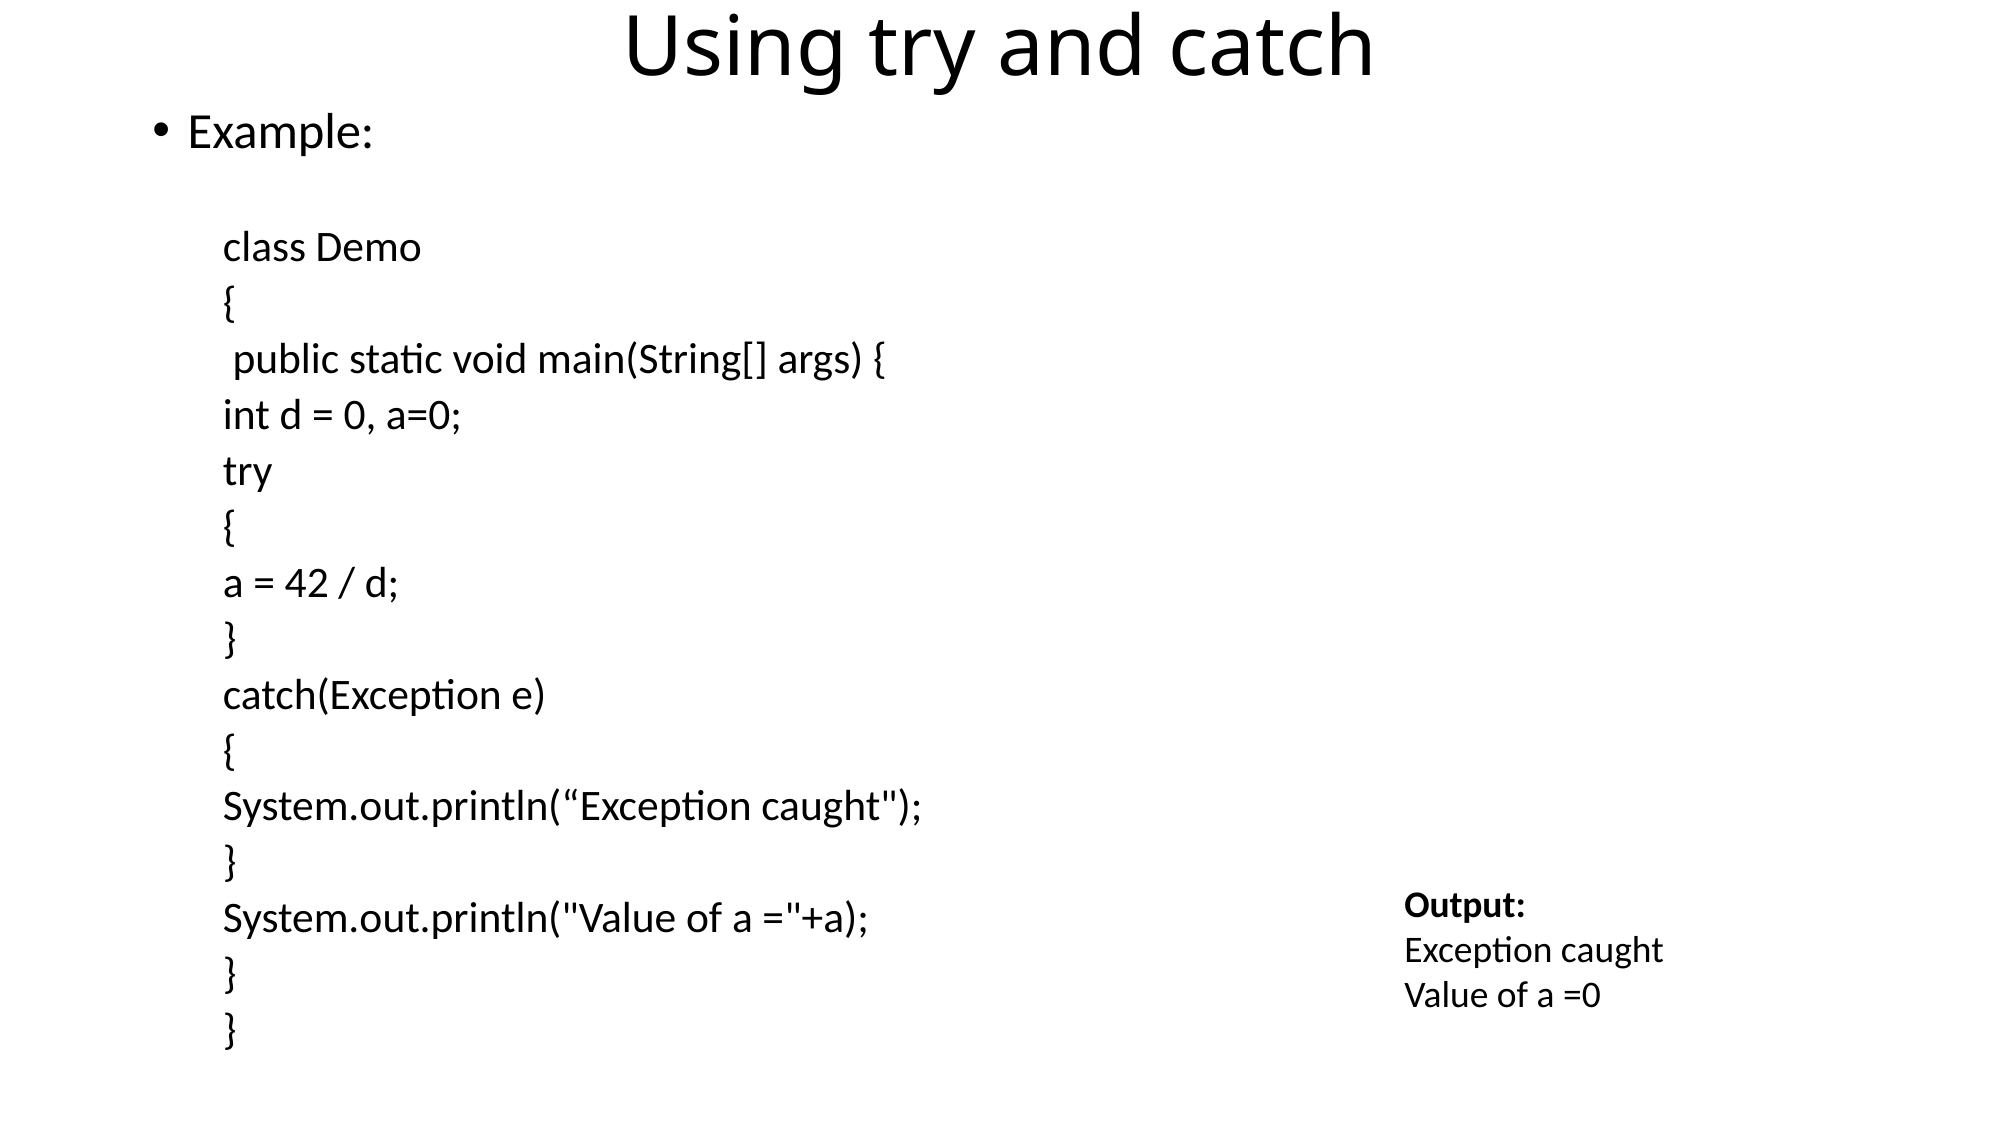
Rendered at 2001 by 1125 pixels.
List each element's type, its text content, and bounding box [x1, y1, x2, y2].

text_box Output: Exception caught Value of a =0 [1389, 872, 2000, 1023]
list Example: class Demo { public static void main(String[] args) { int d = 0, a=0; try { a = 42 / d; } catch(Exception e) { System.out.println(“Exception caught"); } System.out.println("Value of a ="+a); } } [137, 97, 1863, 1070]
title Using try and catch [137, 0, 1863, 97]
